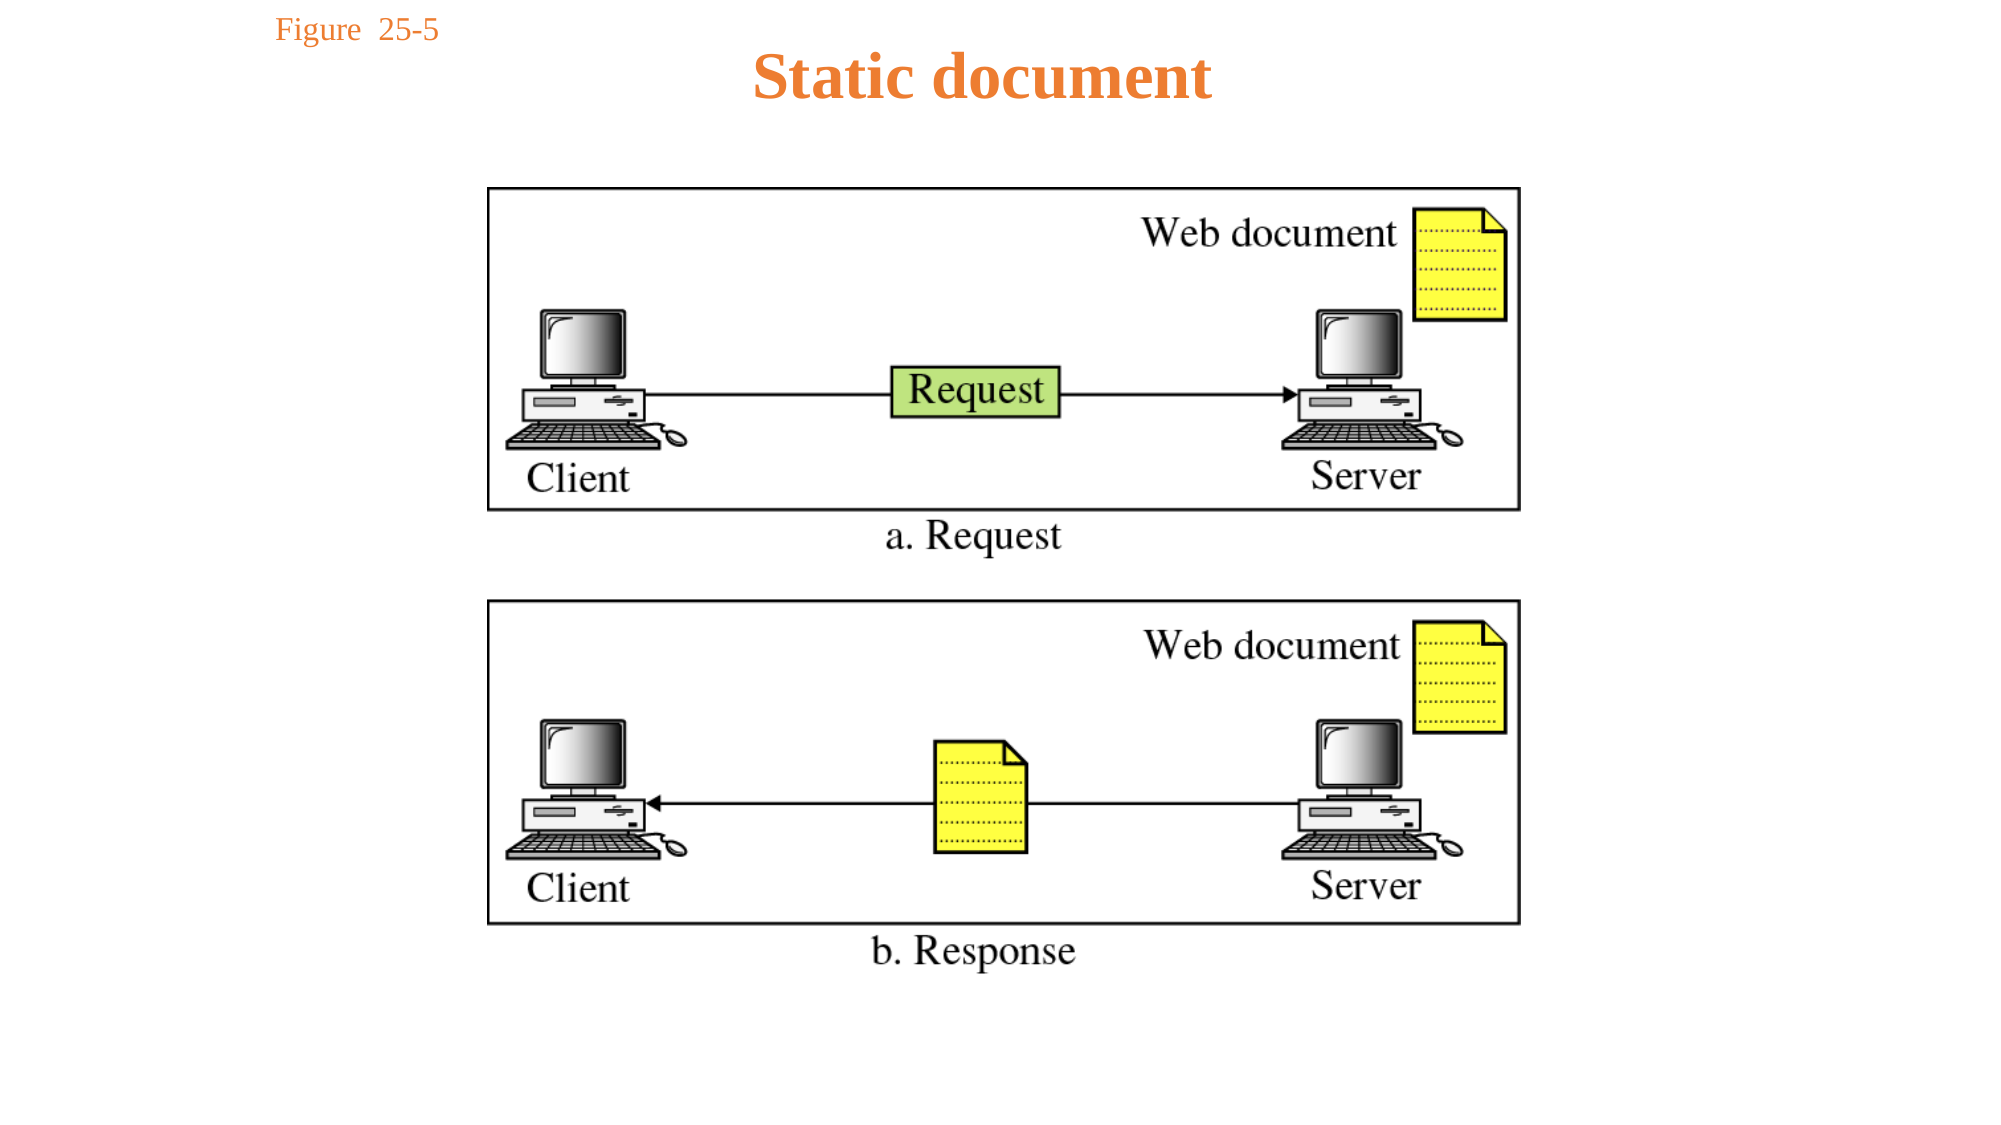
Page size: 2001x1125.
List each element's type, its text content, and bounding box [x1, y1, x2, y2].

text_box Static document [737, 24, 1229, 120]
text_box Figure 25-5 [260, 0, 525, 55]
picture [487, 187, 1521, 975]
